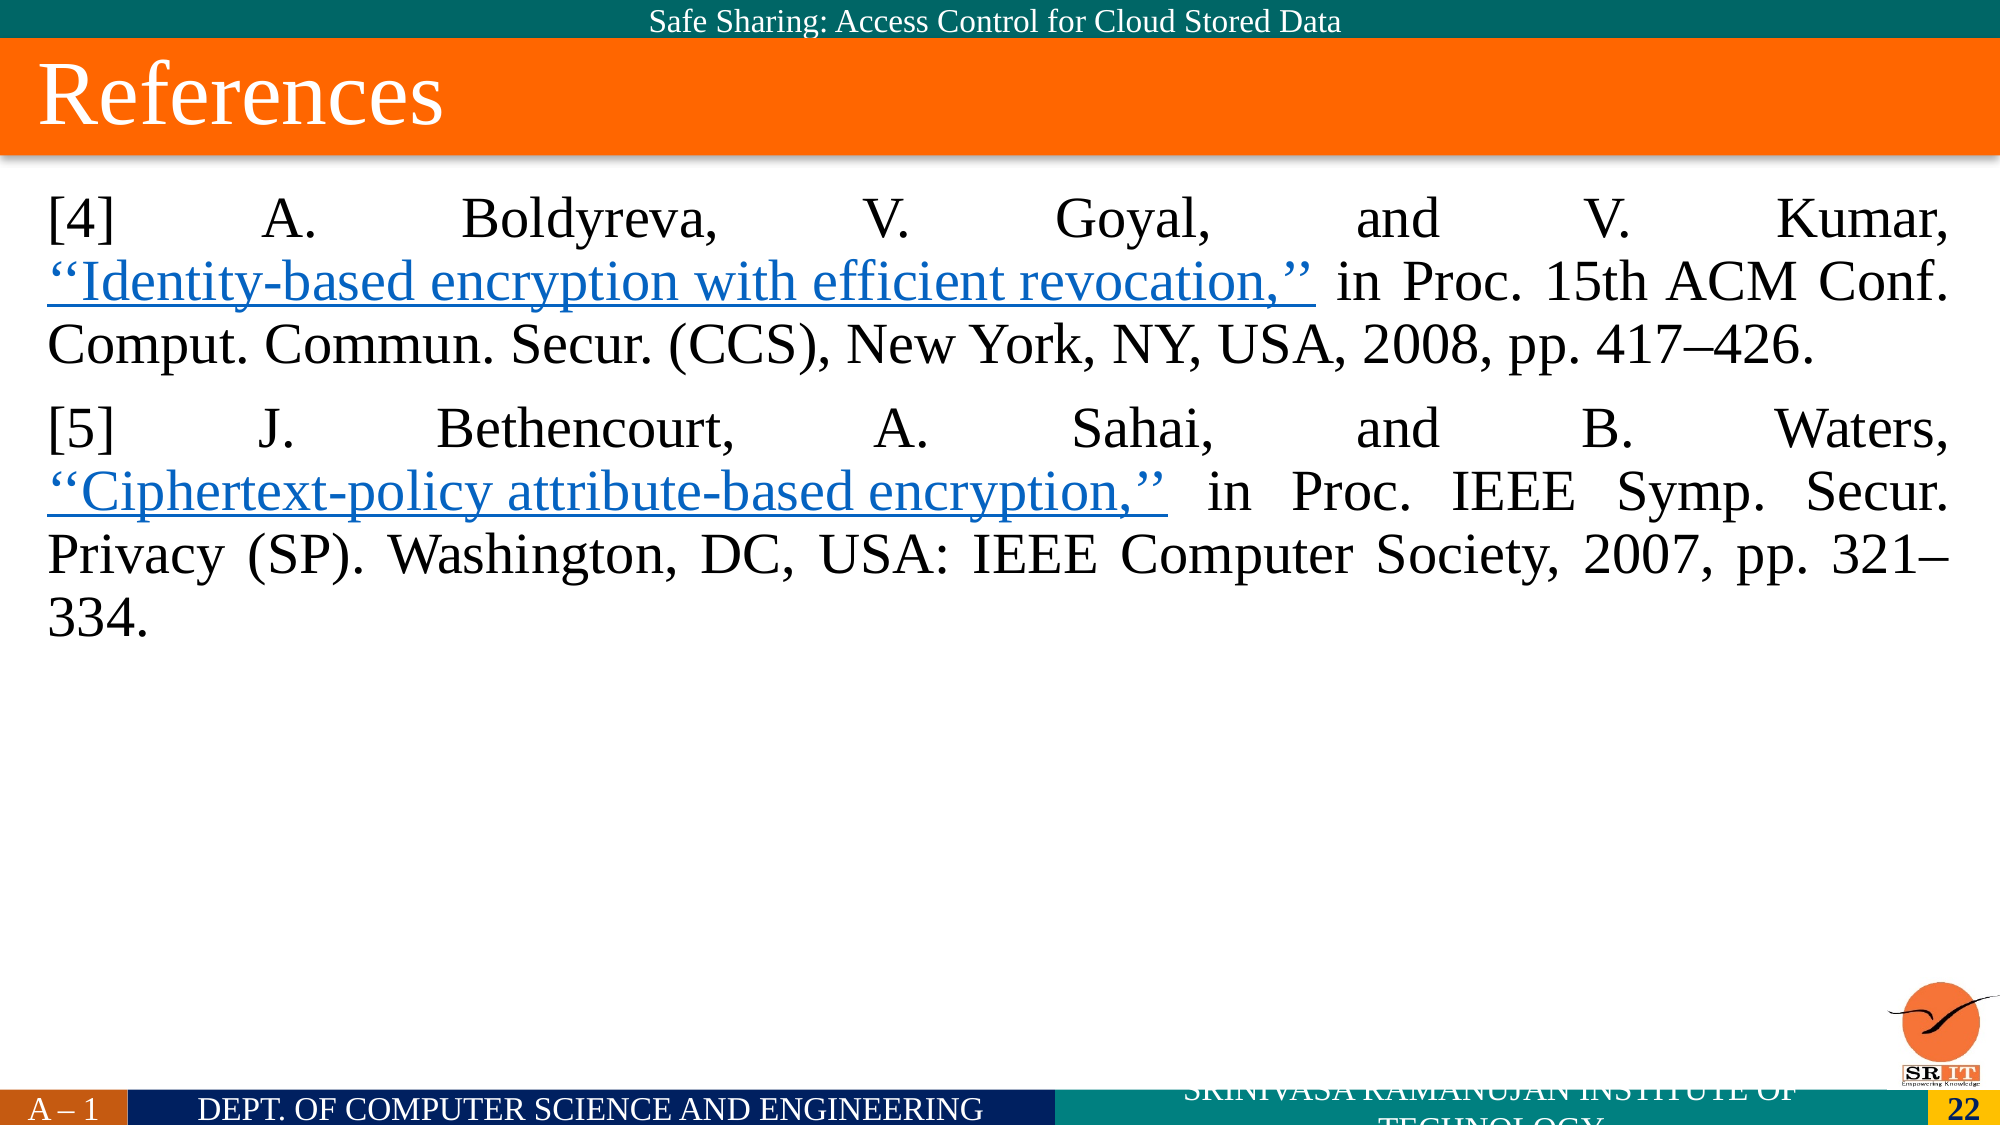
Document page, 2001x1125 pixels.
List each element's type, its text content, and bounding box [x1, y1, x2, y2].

list [4] A. Boldyreva, V. Goyal, and V. Kumar, ‘‘Identity-based encryption with efficient revocation,’’ in Proc. 15th ACM Conf. Comput. Commun. Secur. (CCS), New York, NY, USA, 2008, pp. 417–426. [5] J. Bethencourt, A. Sahai, and B. Waters, ‘‘Ciphertext-policy attribute-based encryption,’’ in Proc. IEEE Symp. Secur. Privacy (SP). Washington, DC, USA: IEEE Computer Society, 2007, pp. 321–334. [32, 179, 1965, 1065]
title References [0, 38, 2000, 156]
picture [1887, 977, 2000, 1090]
